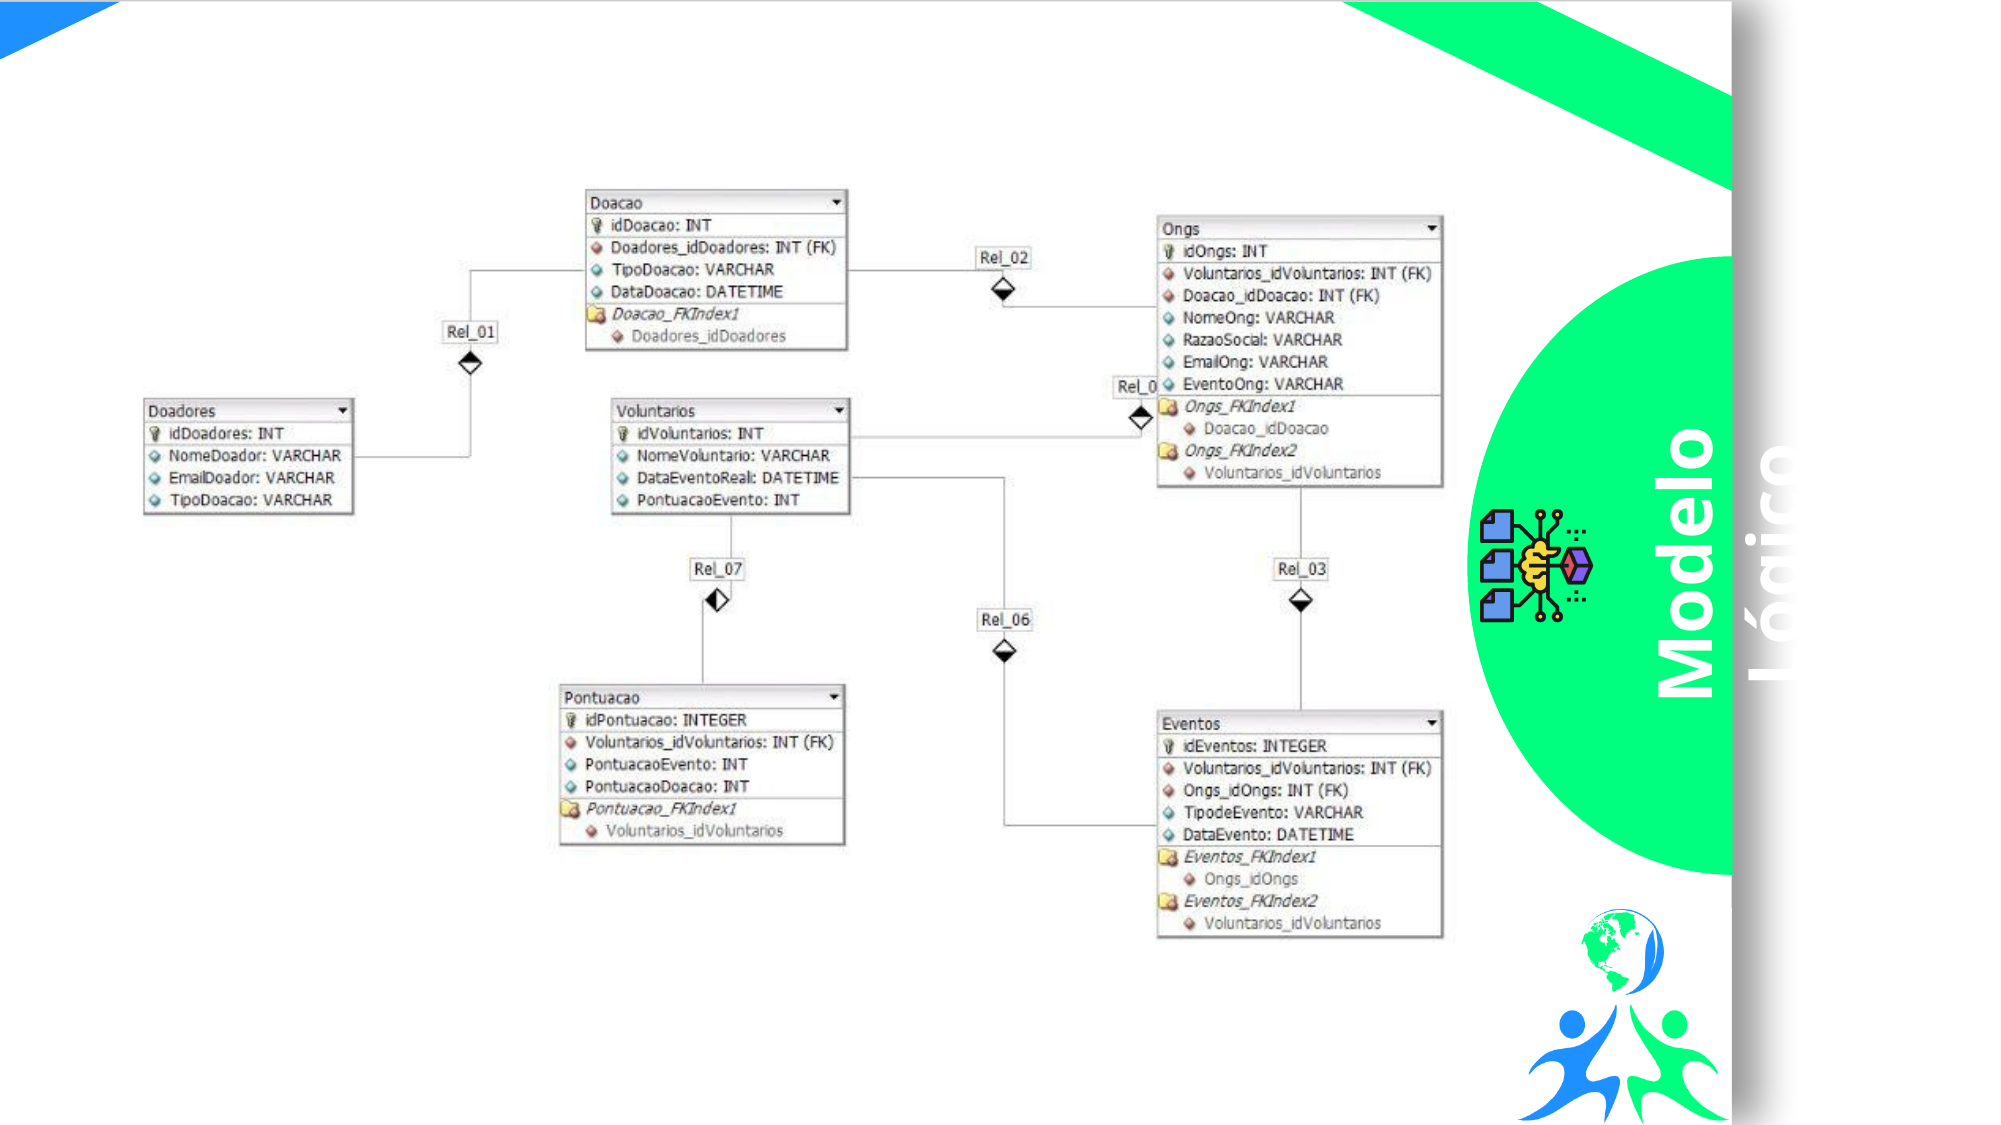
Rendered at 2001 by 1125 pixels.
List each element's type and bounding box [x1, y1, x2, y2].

text_box [0, 1, 1737, 1125]
